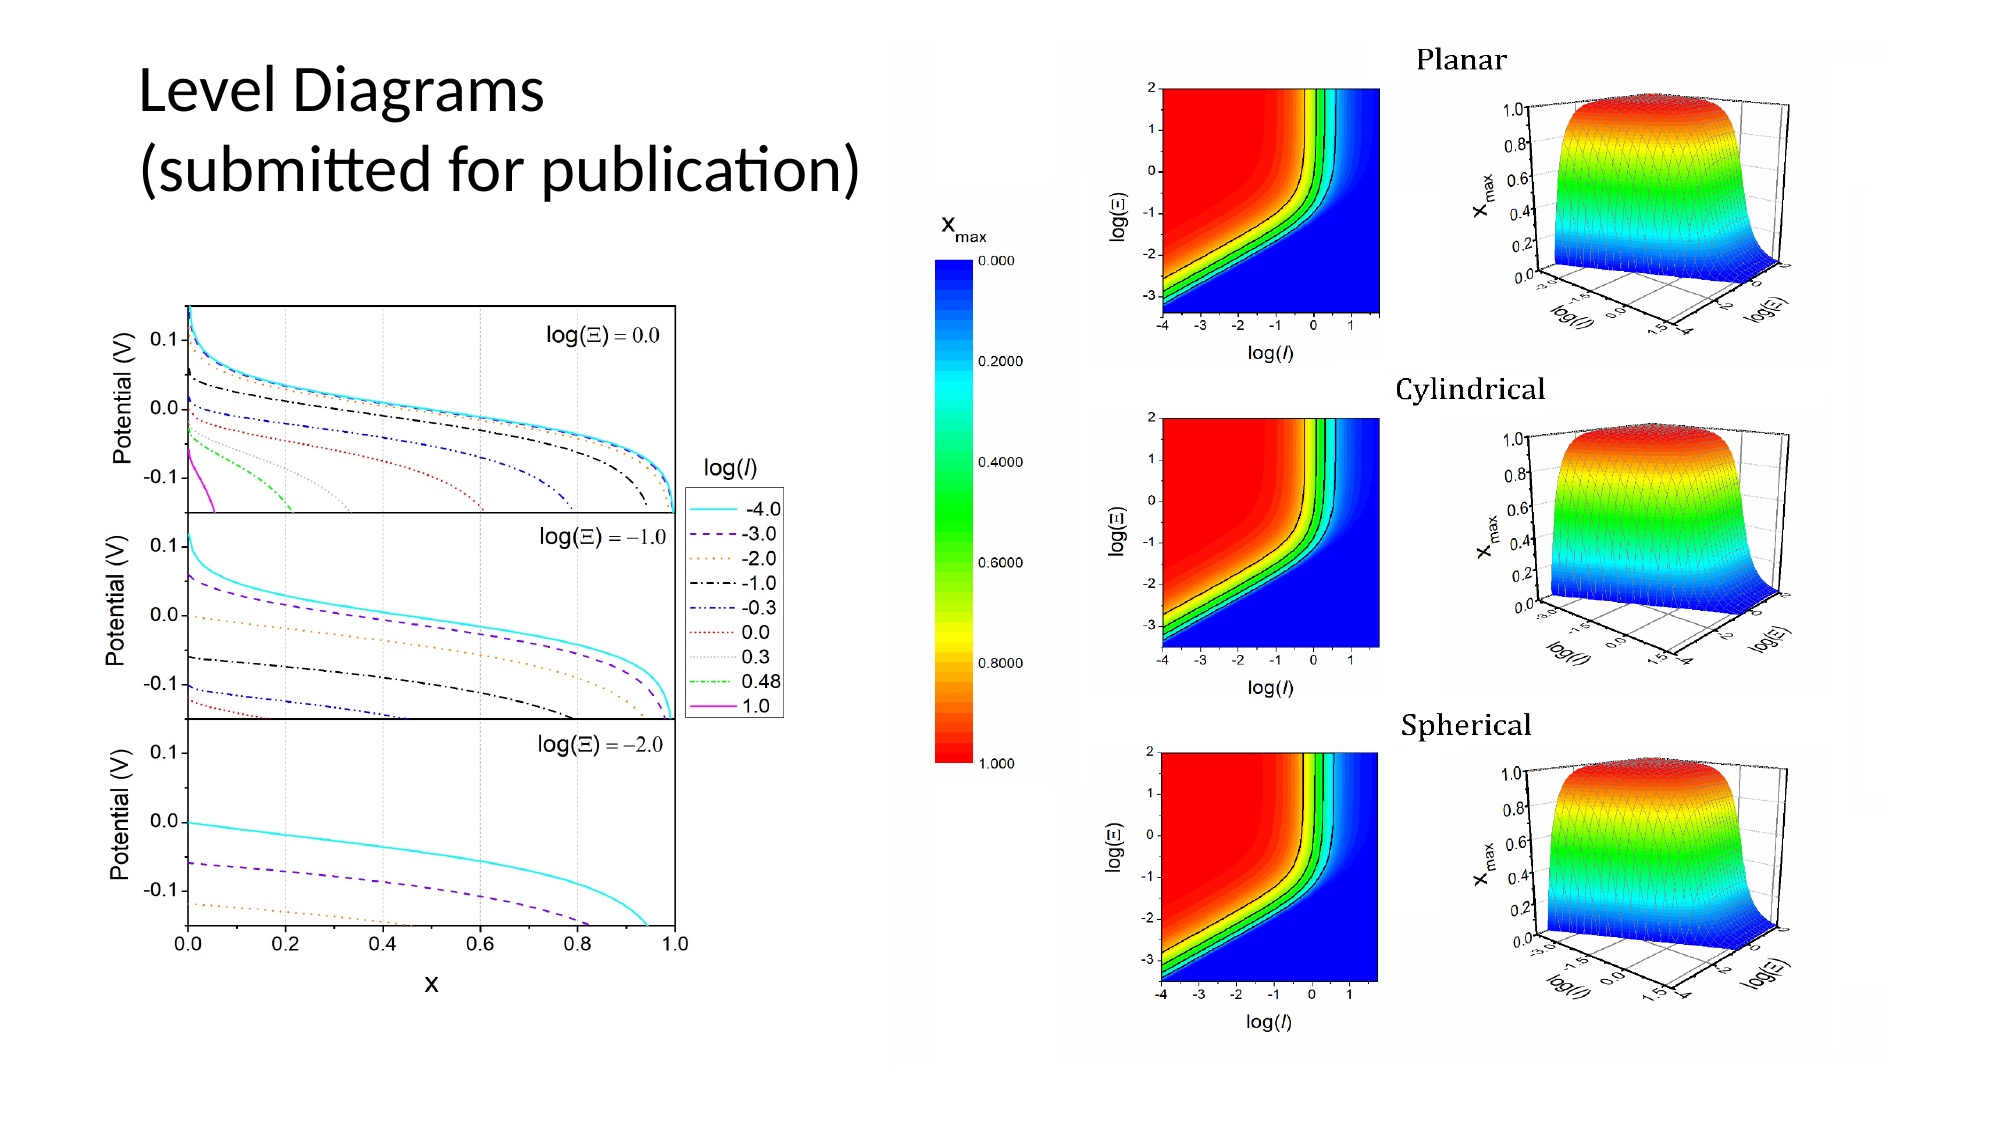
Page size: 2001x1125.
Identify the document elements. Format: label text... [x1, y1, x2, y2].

picture [874, 36, 1889, 1069]
text_box Level Diagrams (submitted for publication) [123, 36, 874, 212]
picture [80, 223, 798, 1049]
